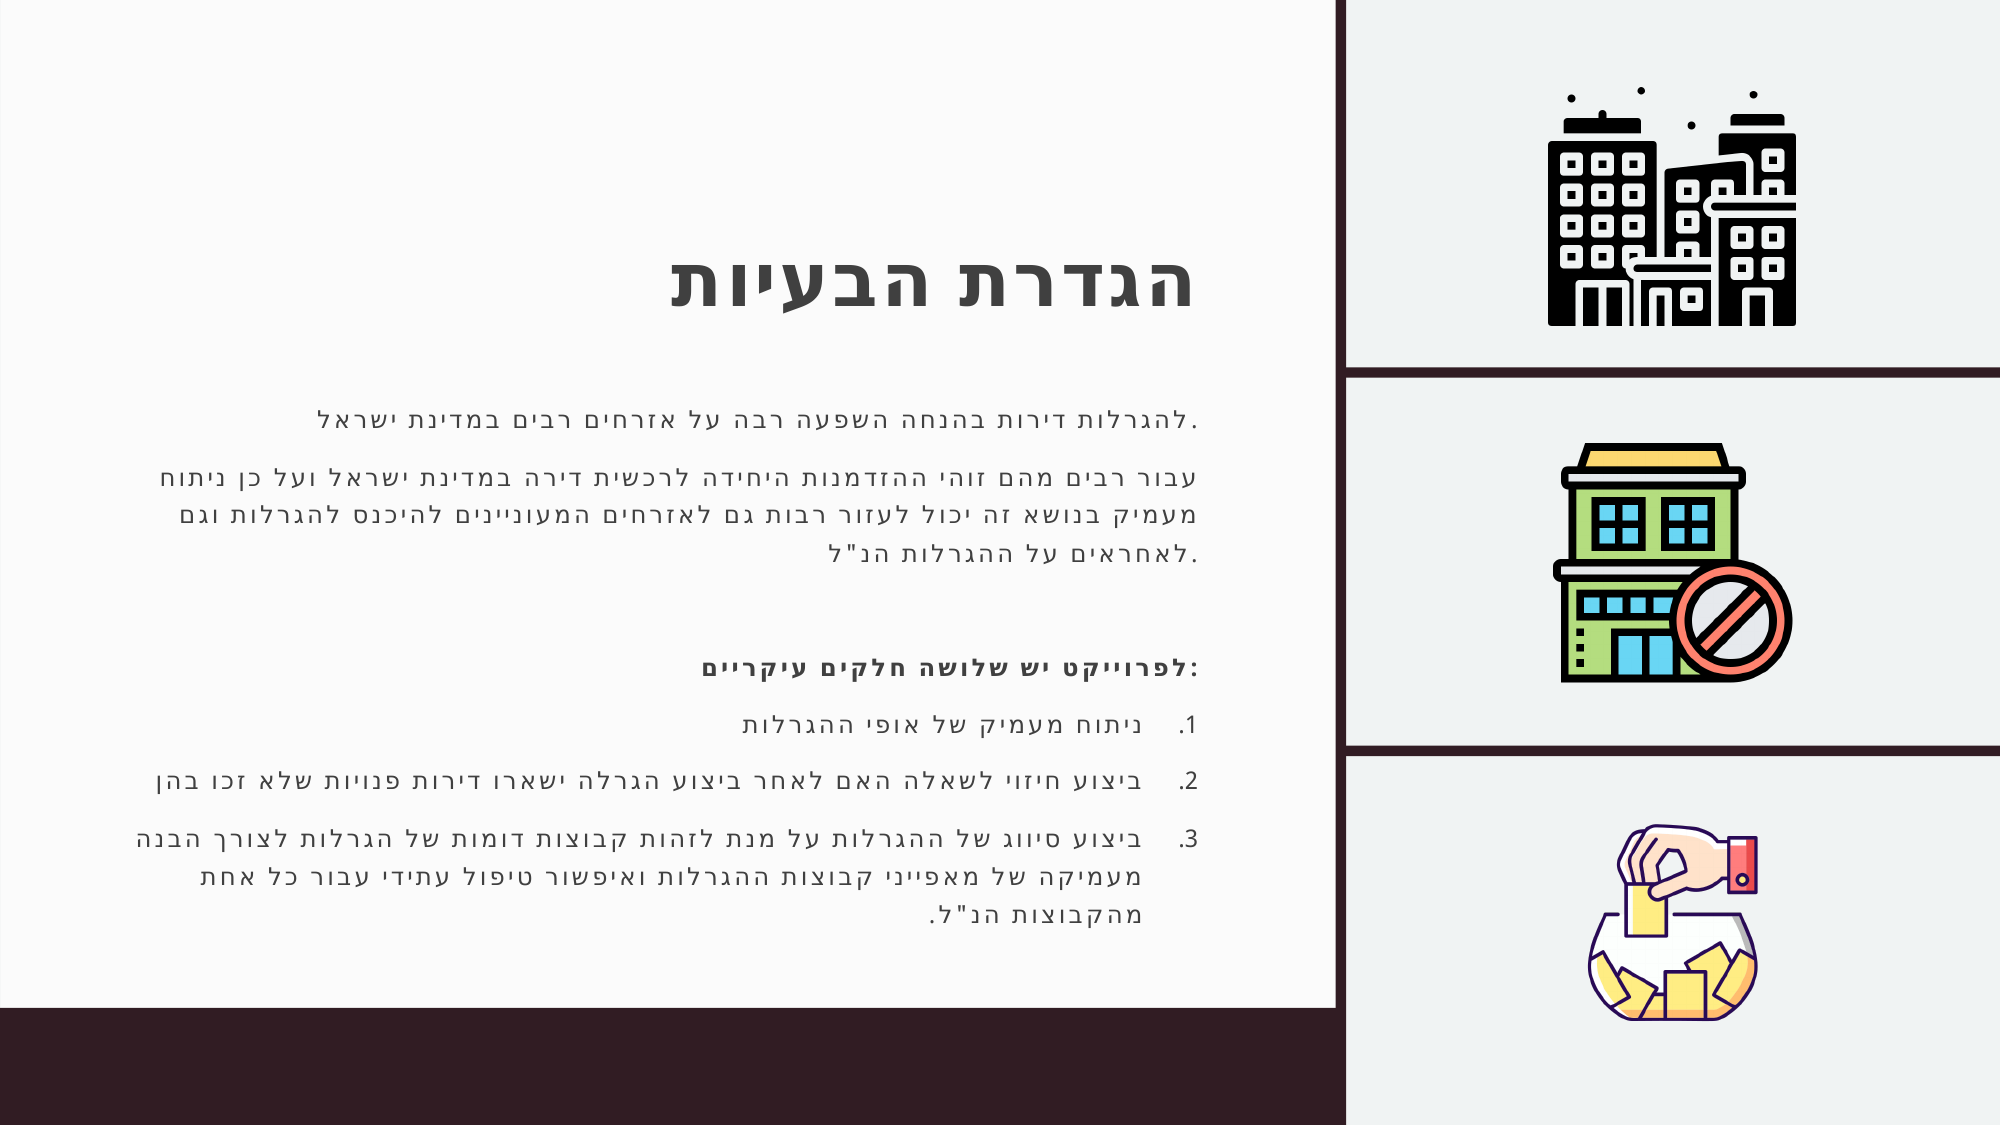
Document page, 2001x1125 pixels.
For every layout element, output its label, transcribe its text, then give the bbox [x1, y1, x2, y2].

text_box [1347, 0, 2000, 366]
text_box [1343, 366, 2000, 379]
text_box [1343, 745, 2000, 757]
text_box [1347, 757, 2000, 1125]
text_box [1347, 379, 2000, 745]
text_box [0, 1007, 1335, 1125]
list להגרלות דירות בהנחה השפעה רבה על אזרחים רבים במדינת ישראל. עבור רבים מהם זוהי ההזדמנות היחידה לרכשית דירה במדינת ישראל ועל כן ניתוח מעמיק בנושא זה יכול לעזור רבות גם לאזרחים המעוניינים להיכנס להגרלות וגם לאחראים על ההגרלות הנ"ל. לפרוייקט יש שלושה חלקים עיקריים: ניתוח מעמיק של אופי ההגרלות ביצוע חיזוי לשאלה האם לאחר ביצוע הגרלה ישארו דירות פנויות שלא זכו בהן ביצוע סיווג של ההגרלות על מנת לזהות קבוצות דומות של הגרלות לצורך הבנה מעמיקה של מאפייני קבוצות ההגרלות ואיפשור טיפול עתידי עבור כל אחת מהקבוצות הנ"ל. [94, 377, 1216, 948]
text_box [0, 0, 1335, 1007]
title הגדרת הבעיות [129, 159, 1216, 347]
text_box [1335, 0, 1347, 1125]
picture [1548, 799, 1796, 1046]
picture [1548, 439, 1796, 686]
picture [1548, 79, 1796, 326]
